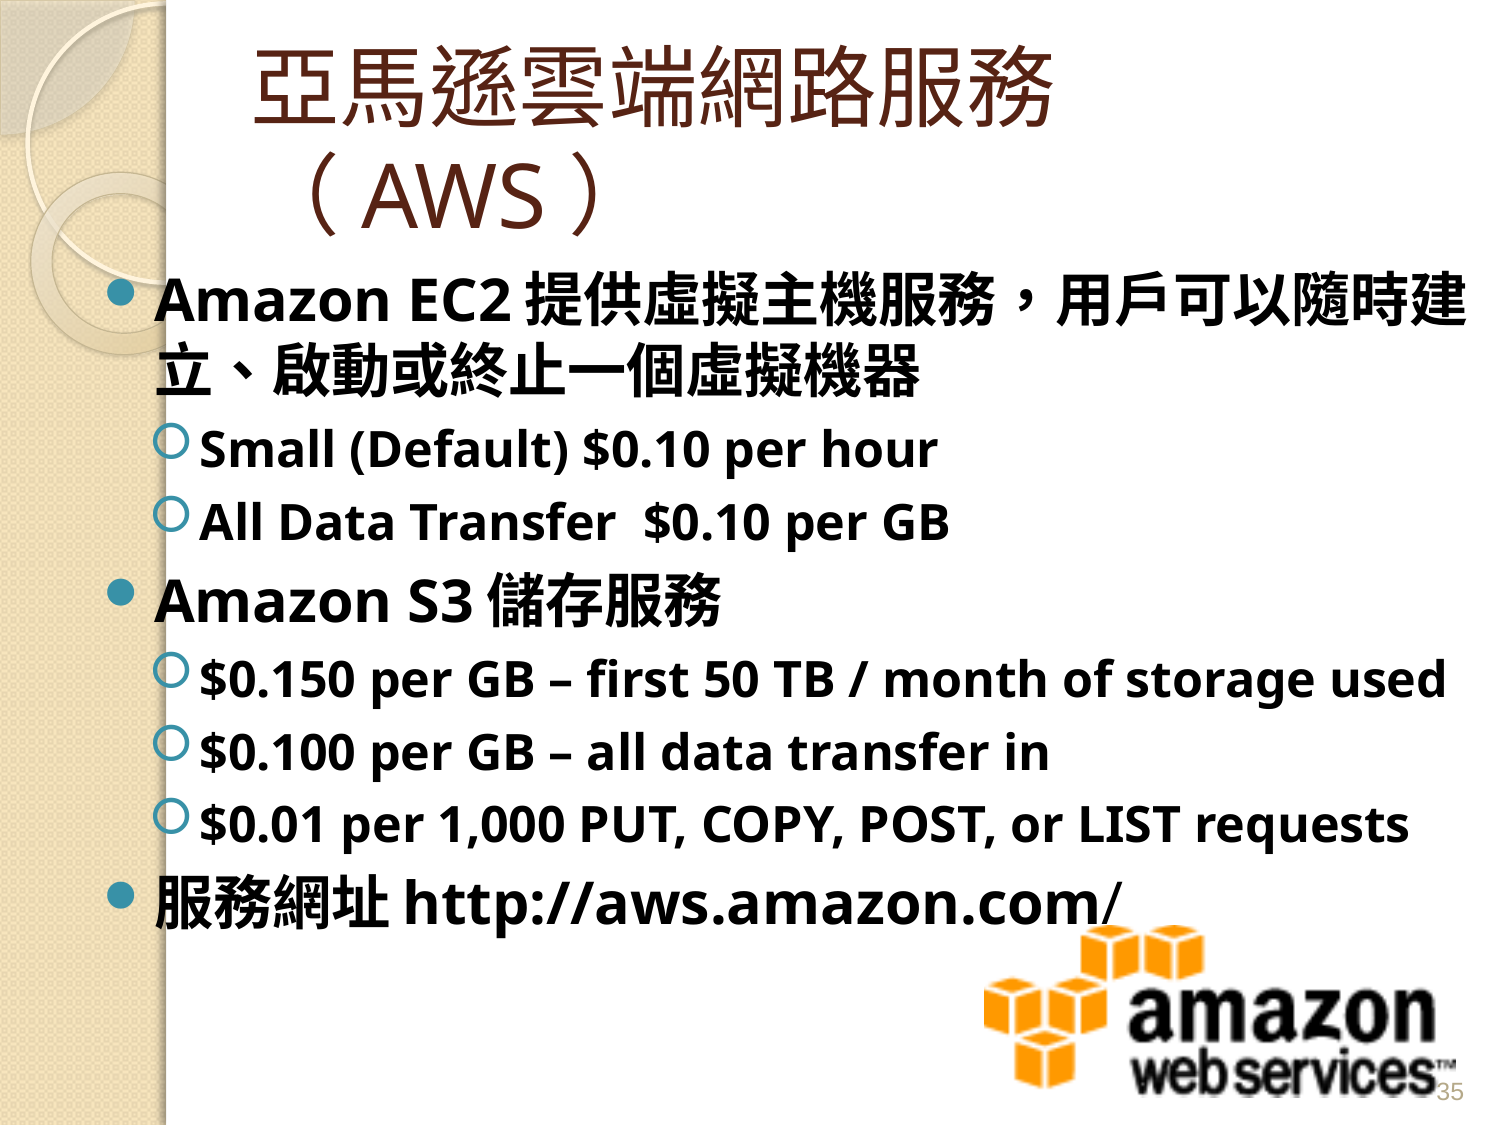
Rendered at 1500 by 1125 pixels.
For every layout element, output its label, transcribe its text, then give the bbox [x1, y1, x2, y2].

list Amazon EC2提供虛擬主機服務，用戶可以隨時建立、啟動或終止一個虛擬機器 Small (Default) $0.10 per hour All Data Transfer $0.10 per GB Amazon S3儲存服務 $0.150 per GB – first 50 TB / month of storage used $0.100 per GB – all data transfer in $0.01 per 1,000 PUT, COPY, POST, or LIST requests 服務網址http://aws.amazon.com/ [88, 255, 1484, 954]
slide_number 35 [1413, 1034, 1488, 1113]
title 亞馬遜雲端網路服務（AWS） [235, 45, 1466, 233]
picture [984, 925, 1456, 1099]
